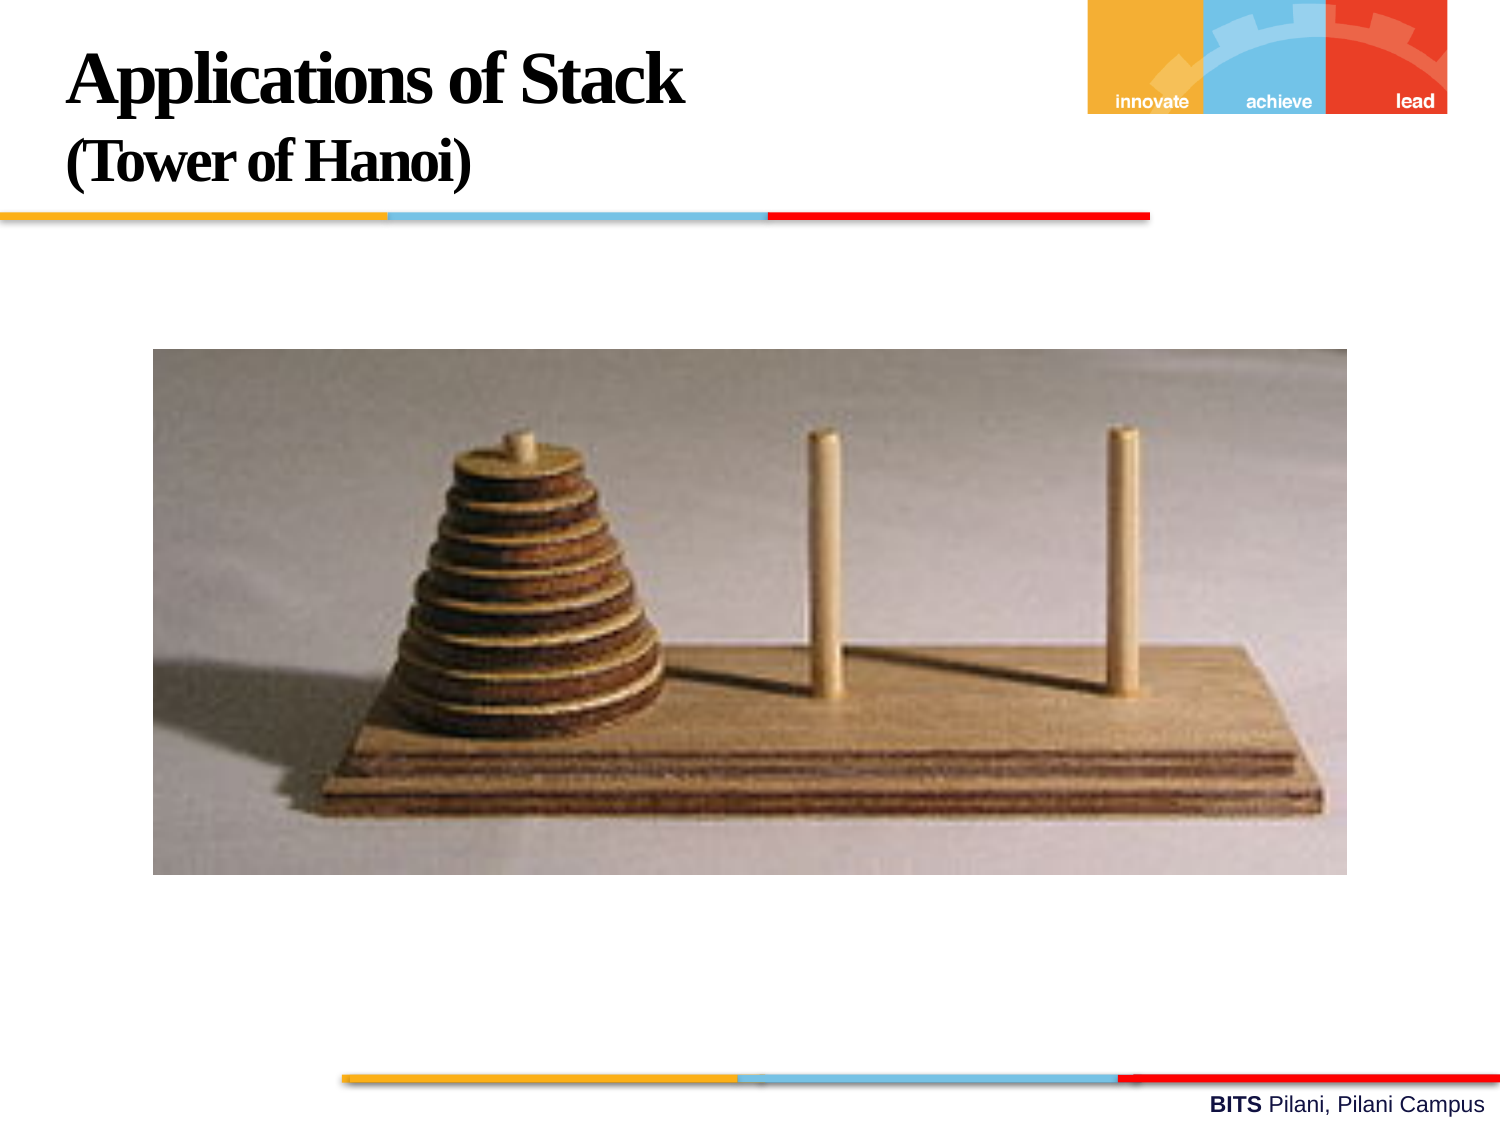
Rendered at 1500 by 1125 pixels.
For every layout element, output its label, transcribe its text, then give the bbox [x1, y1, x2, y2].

picture [153, 349, 1347, 876]
list Applications of Stack (Tower of Hanoi) [50, 24, 1088, 213]
picture [1087, 0, 1448, 114]
